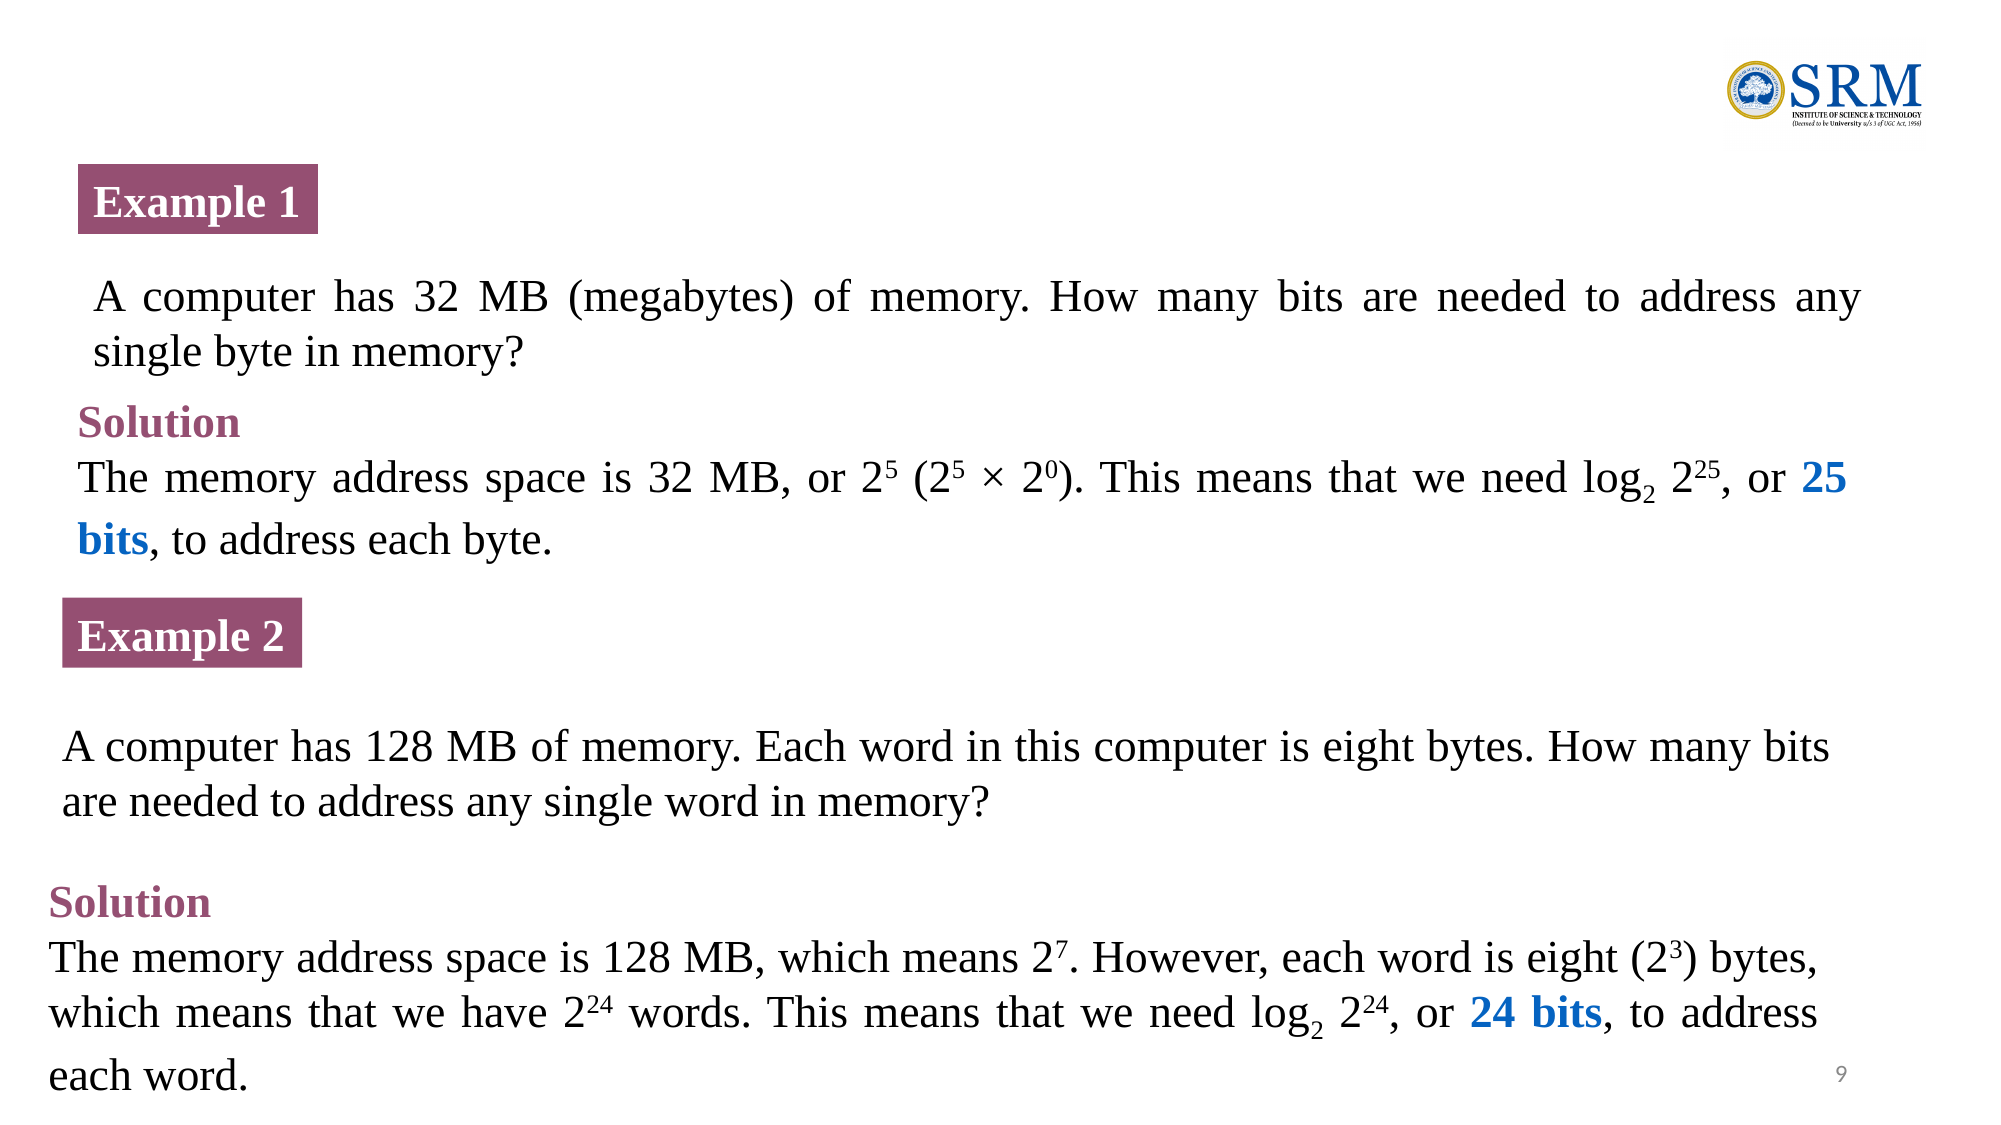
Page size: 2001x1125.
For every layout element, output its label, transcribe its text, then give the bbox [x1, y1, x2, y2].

text_box A computer has 32 MB (megabytes) of memory. How many bits are needed to address any single byte in memory? [78, 257, 1879, 384]
picture [1723, 37, 1926, 151]
slide_number 9 [1412, 1042, 1863, 1103]
text_box Example 2 [62, 597, 303, 668]
text_box A computer has 128 MB of memory. Each word in this computer is eight bytes. How many bits are needed to address any single word in memory? [46, 707, 1847, 834]
text_box Solution The memory address space is 128 MB, which means 27. However, each word is eight (23) bytes, which means that we have 224 words. This means that we need log2 224, or 24 bits, to address each word. [33, 867, 1834, 1105]
text_box Solution The memory address space is 32 MB, or 25 (25 × 20). This means that we need log2 225, or 25 bits, to address each byte. [62, 386, 1863, 569]
text_box Example 1 [78, 164, 318, 234]
